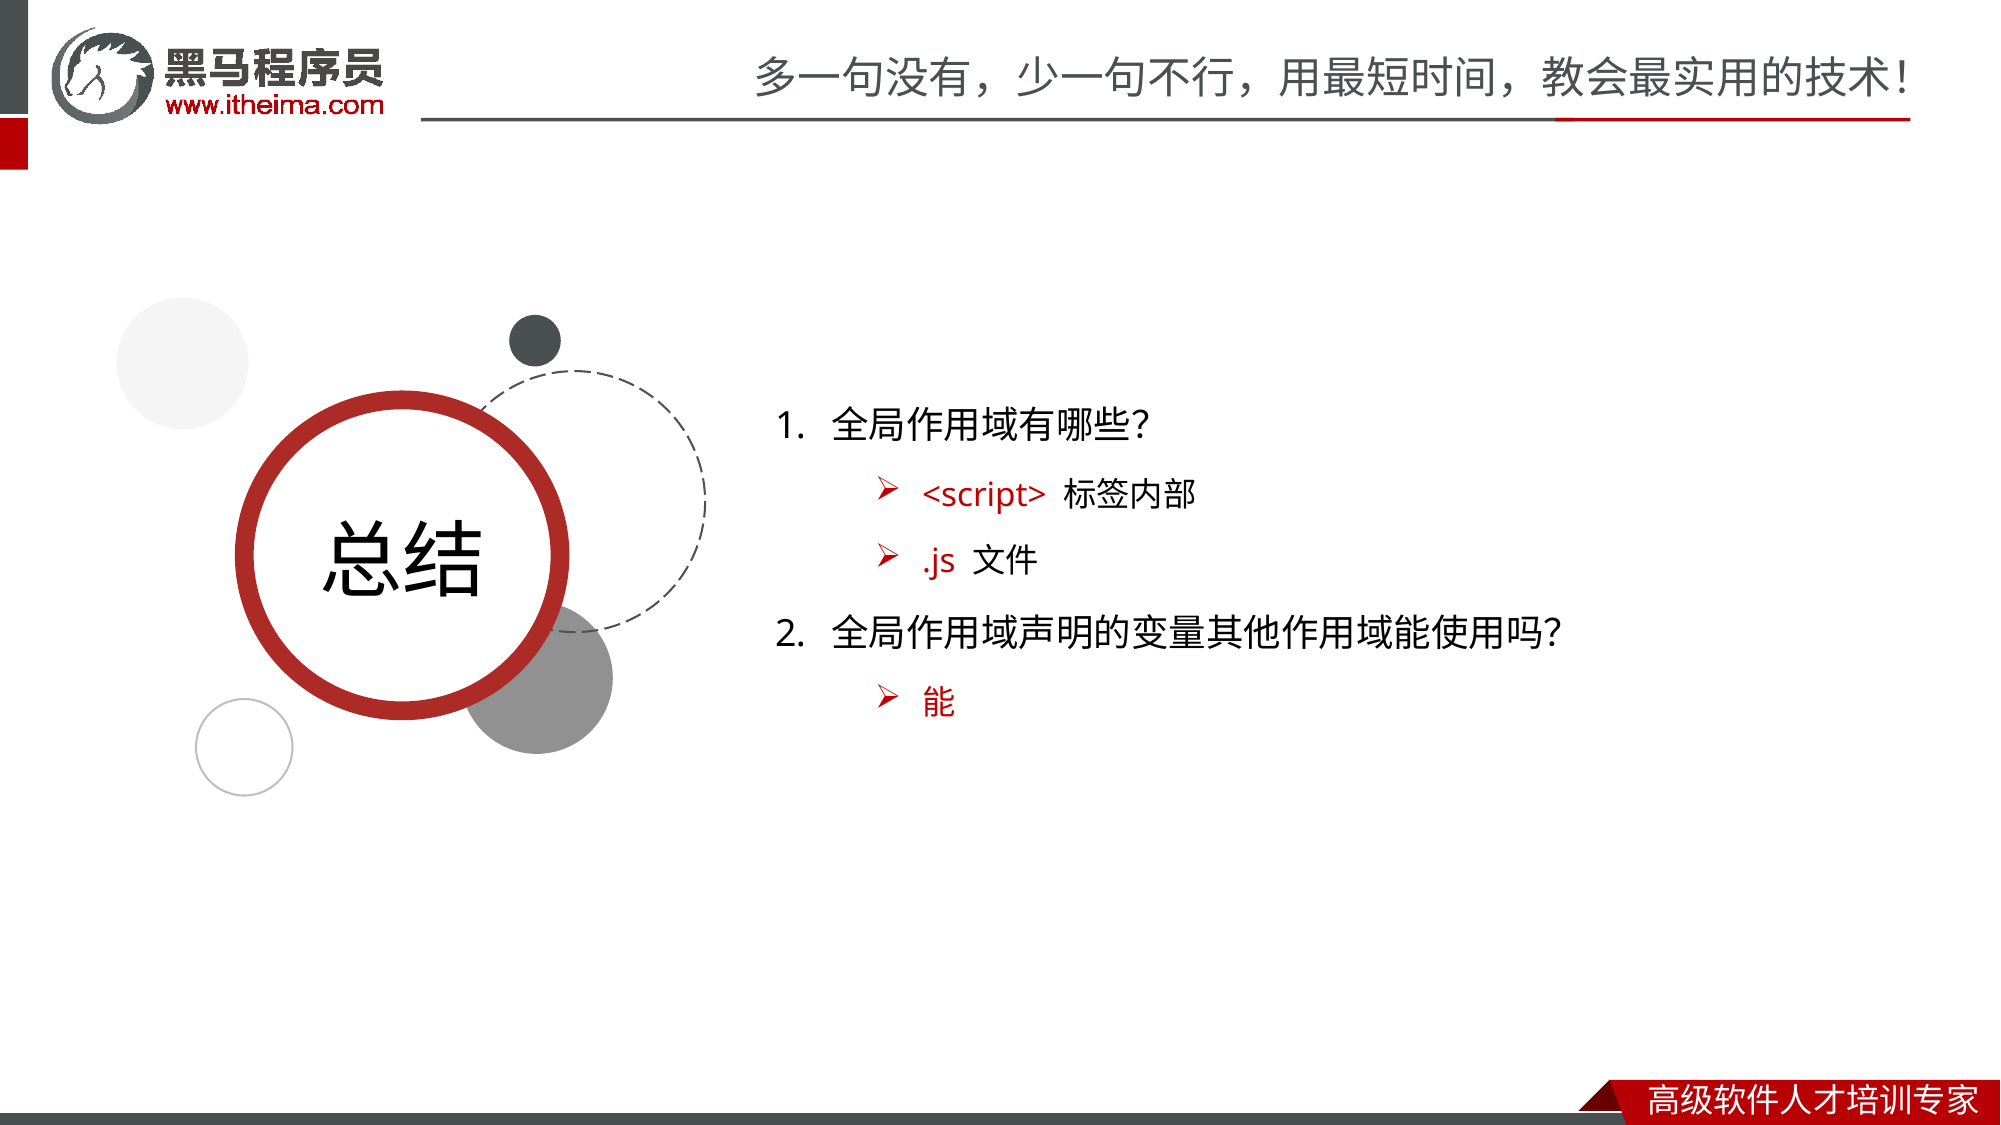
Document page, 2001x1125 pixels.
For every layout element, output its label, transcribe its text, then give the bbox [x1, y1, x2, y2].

picture [50, 26, 384, 125]
list 全局作用域有哪些？ <script> 标签内部 .js 文件 全局作用域声明的变量其他作用域能使用吗？ 能 [760, 201, 1920, 974]
